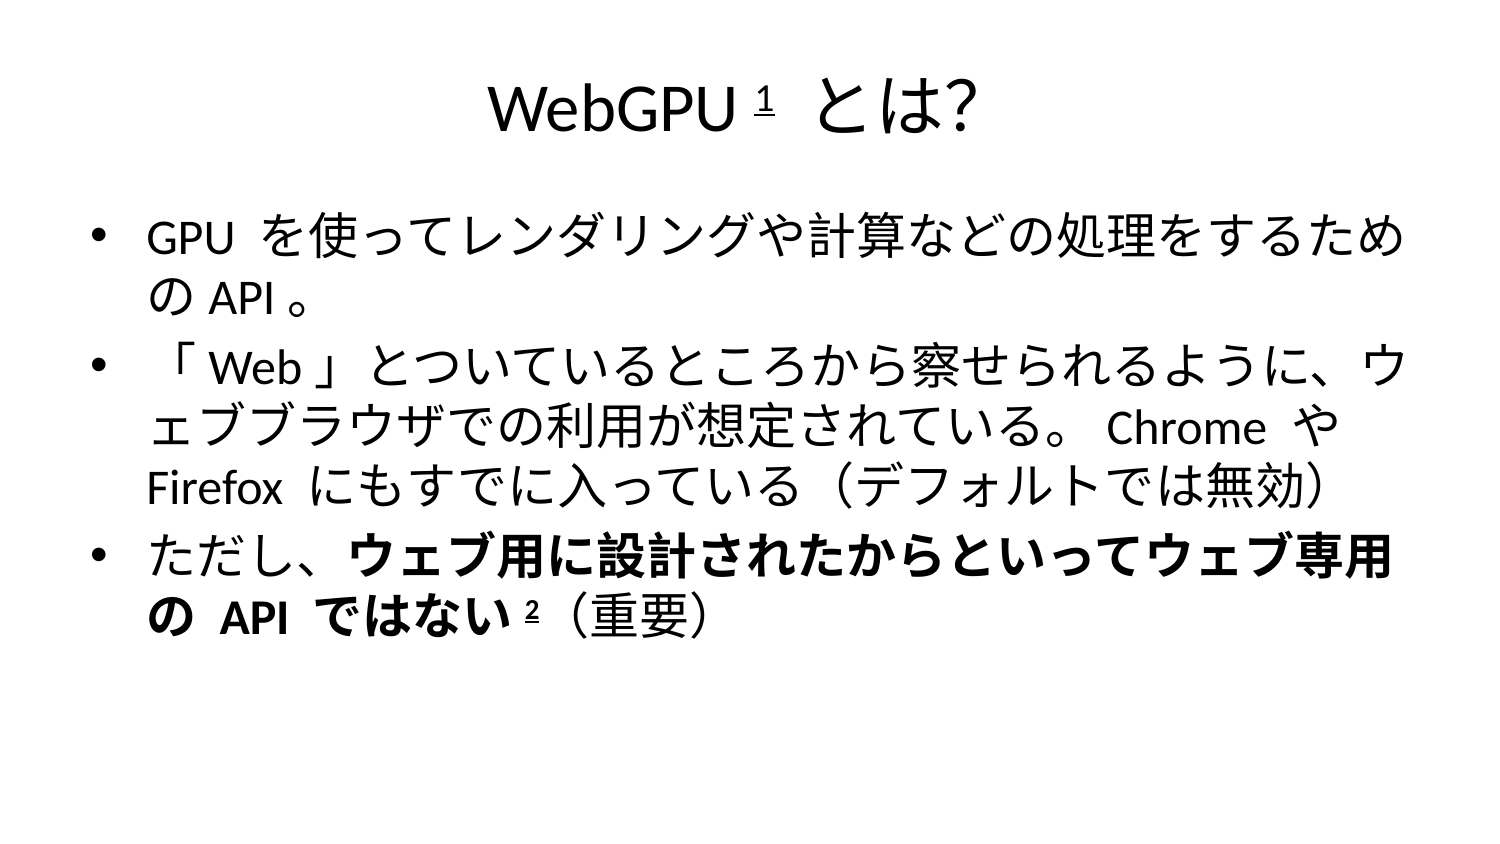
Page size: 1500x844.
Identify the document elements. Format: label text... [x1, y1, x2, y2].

title WebGPU 1 とは？ [75, 33, 1425, 175]
list GPU を使ってレンダリングや計算などの処理をするためのAPI。 「Web」とついているところから察せられるように、ウェブブラウザでの利用が想定されている。Chrome や Firefox にもすでに入っている（デフォルトでは無効） ただし、ウェブ用に設計されたからといってウェブ専用の API ではない2（重要） [75, 196, 1425, 754]
